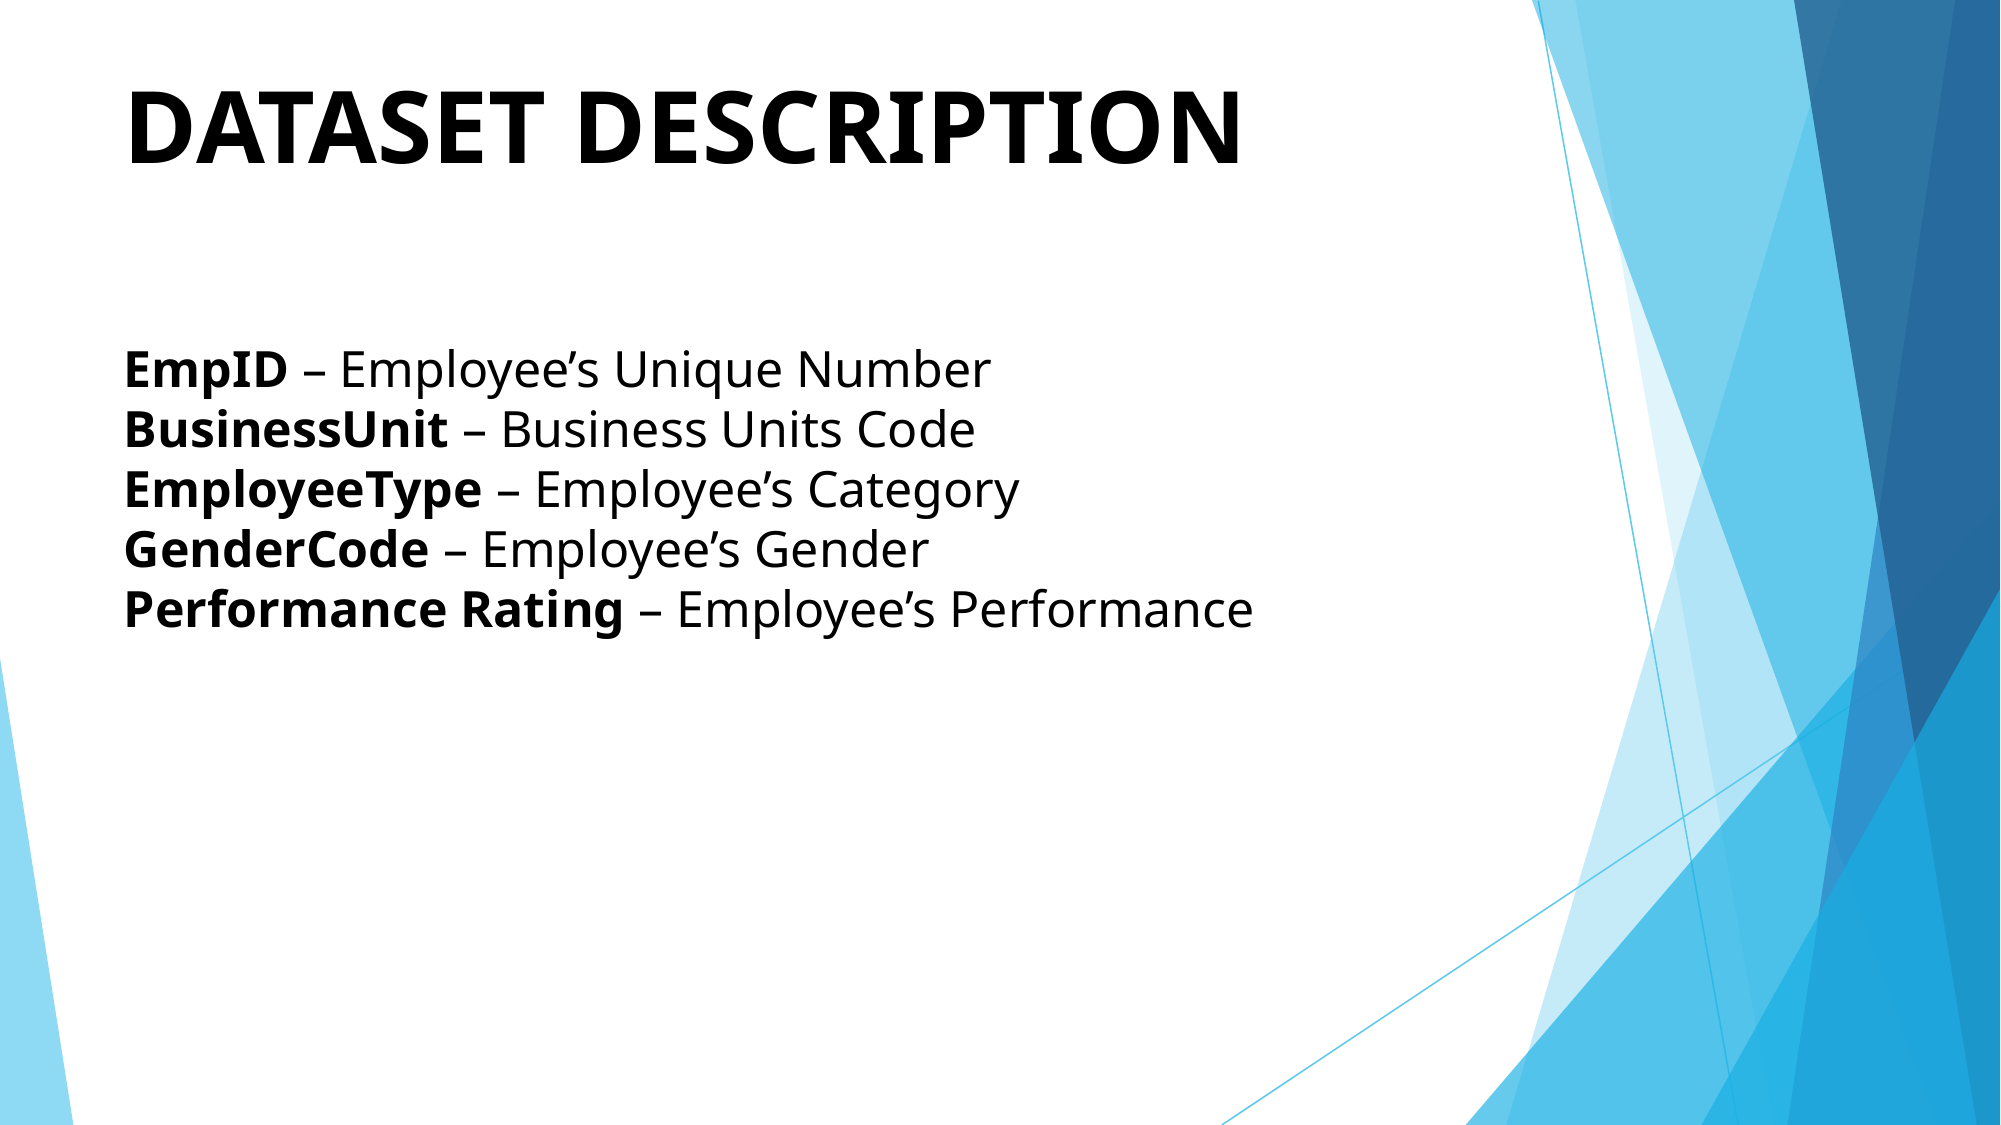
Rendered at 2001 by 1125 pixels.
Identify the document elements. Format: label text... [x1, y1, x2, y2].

title DATASET DESCRIPTION [123, 63, 1877, 188]
text_box EmpID – Employee’s Unique Number BusinessUnit – Business Units Code EmployeeType – Employee’s Category GenderCode – Employee’s Gender Performance Rating – Employee’s Performance [123, 337, 1890, 638]
